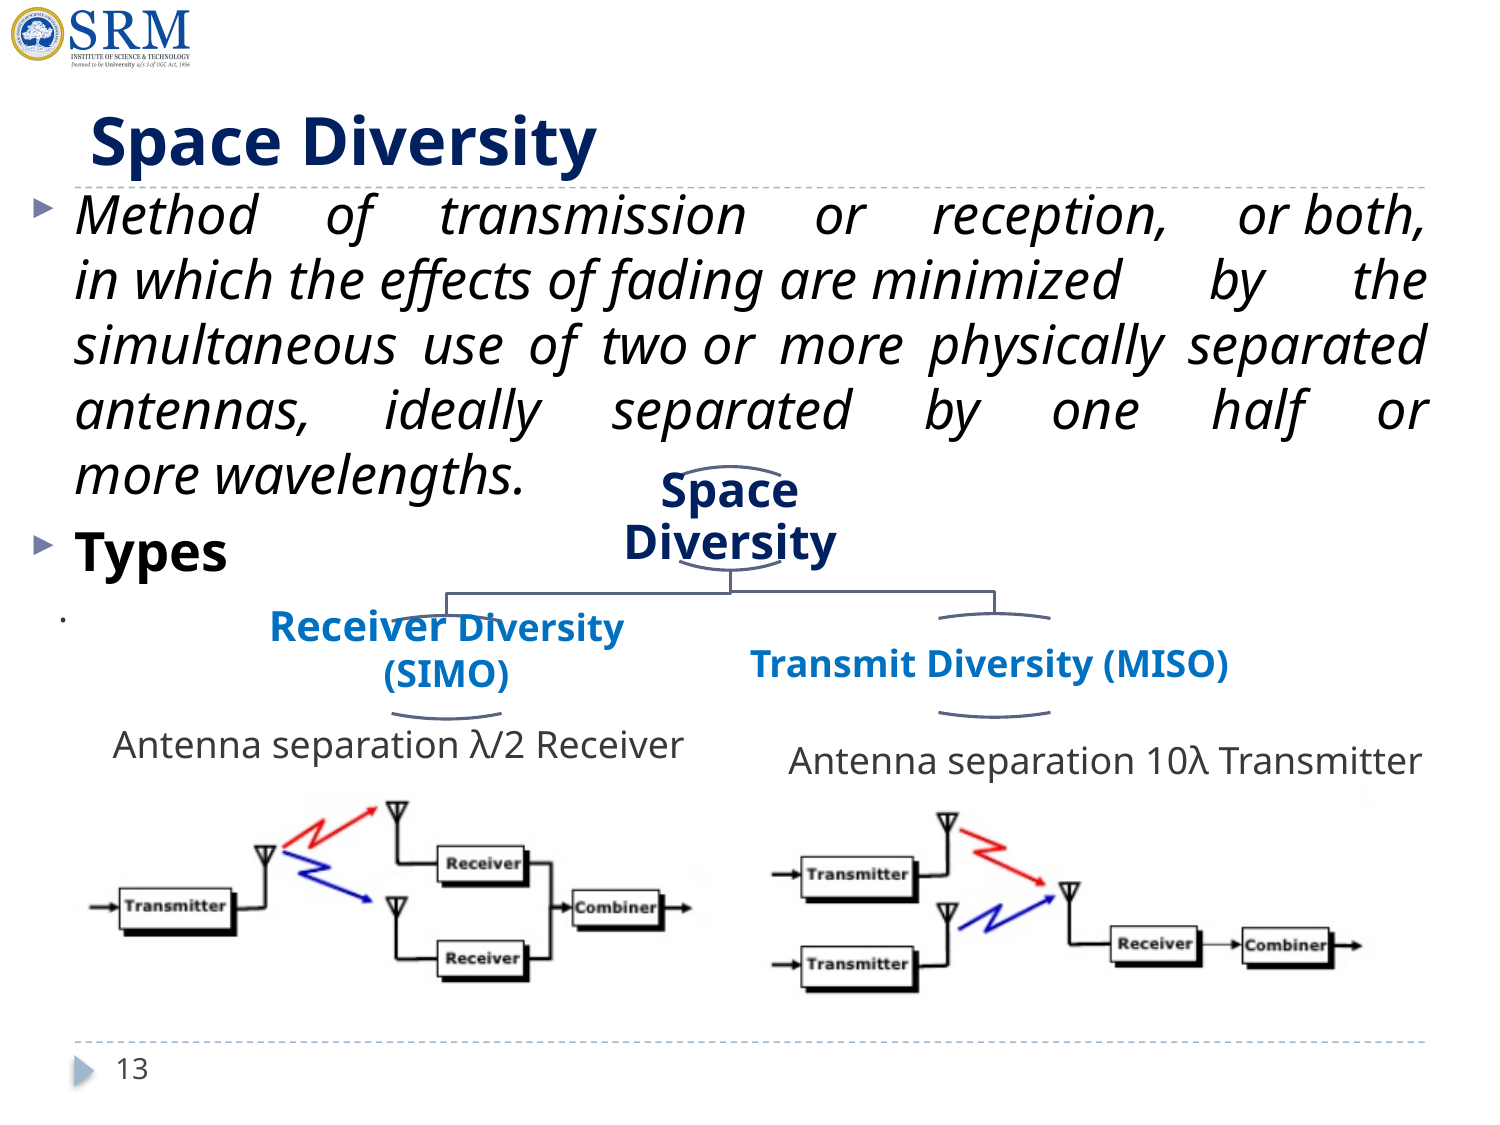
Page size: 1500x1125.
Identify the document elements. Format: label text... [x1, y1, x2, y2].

picture [55, 769, 716, 1006]
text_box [73, 466, 1387, 718]
text_box Antenna separation 10λ Transmitter [773, 729, 1500, 790]
picture [738, 763, 1411, 1016]
list Method of transmission or reception, or both, in which the effects of fading are minimized by the simultaneous use of two or more physically separated antennas, ideally separated by one half or more wavelengths. Types [15, 172, 1446, 1059]
picture [11, 6, 190, 68]
title Space Diversity [75, 24, 1425, 172]
text_box Antenna separation λ/2 Receiver [88, 731, 700, 769]
text_box . [43, 577, 67, 683]
slide_number 13 [100, 1059, 426, 1103]
